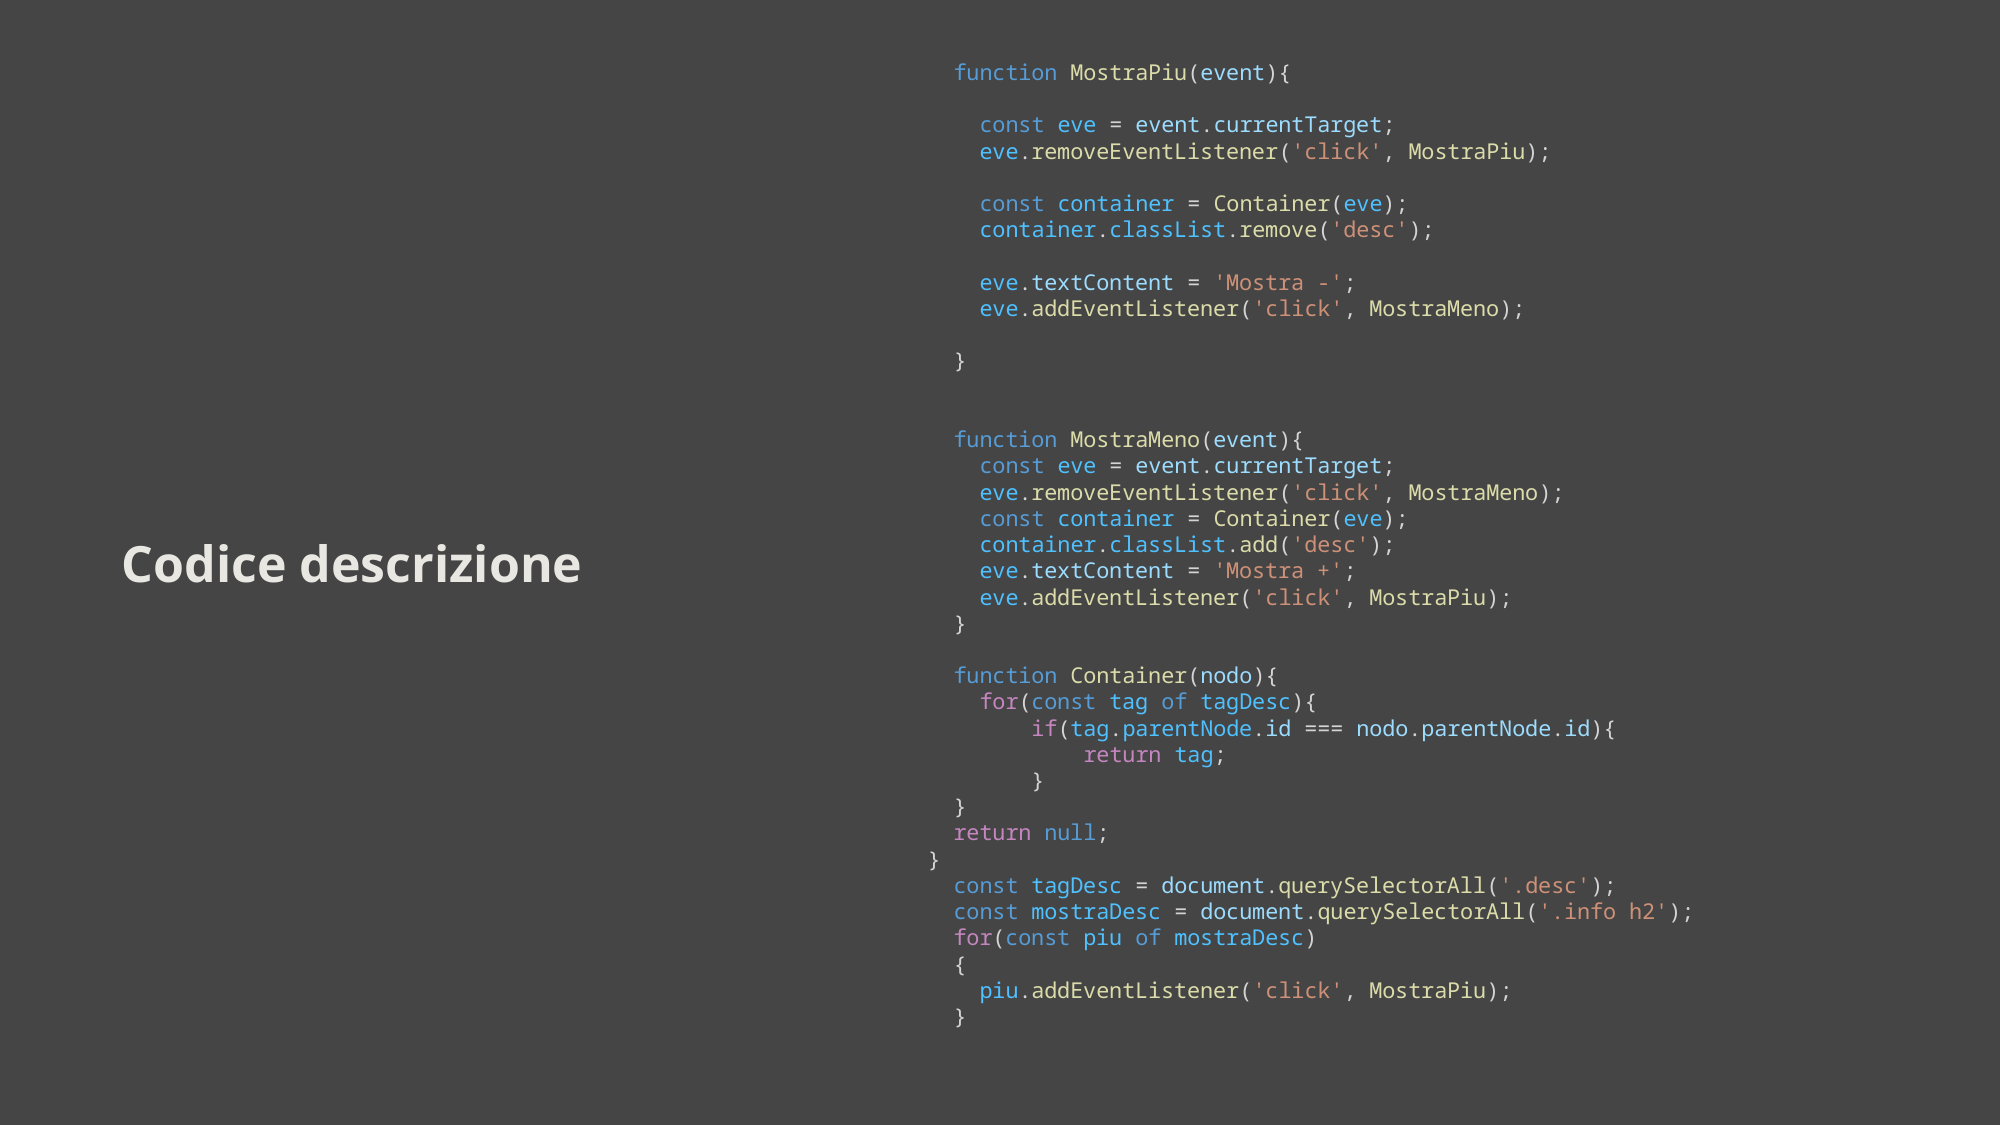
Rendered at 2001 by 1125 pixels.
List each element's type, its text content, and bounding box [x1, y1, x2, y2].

text_box Codice descrizione [107, 524, 677, 600]
text_box function MostraPiu(event){ const eve = event.currentTarget; eve.removeEventListener('click', MostraPiu); const container = Container(eve); container.classList.remove('desc'); eve.textContent = 'Mostra -'; eve.addEventListener('click', MostraMeno); } function MostraMeno(event){ const eve = event.currentTarget; eve.removeEventListener('click', MostraMeno); const container = Container(eve); container.classList.add('desc'); eve.textContent = 'Mostra +'; eve.addEventListener('click', MostraPiu); } function Container(nodo){ for(const tag of tagDesc){ if(tag.parentNode.id === nodo.parentNode.id){ return tag; } } return null; } const tagDesc = document.querySelectorAll('.desc'); const mostraDesc = document.querySelectorAll('.info h2'); for(const piu of mostraDesc) { piu.addEventListener('click', MostraPiu); } [912, 51, 1773, 1063]
